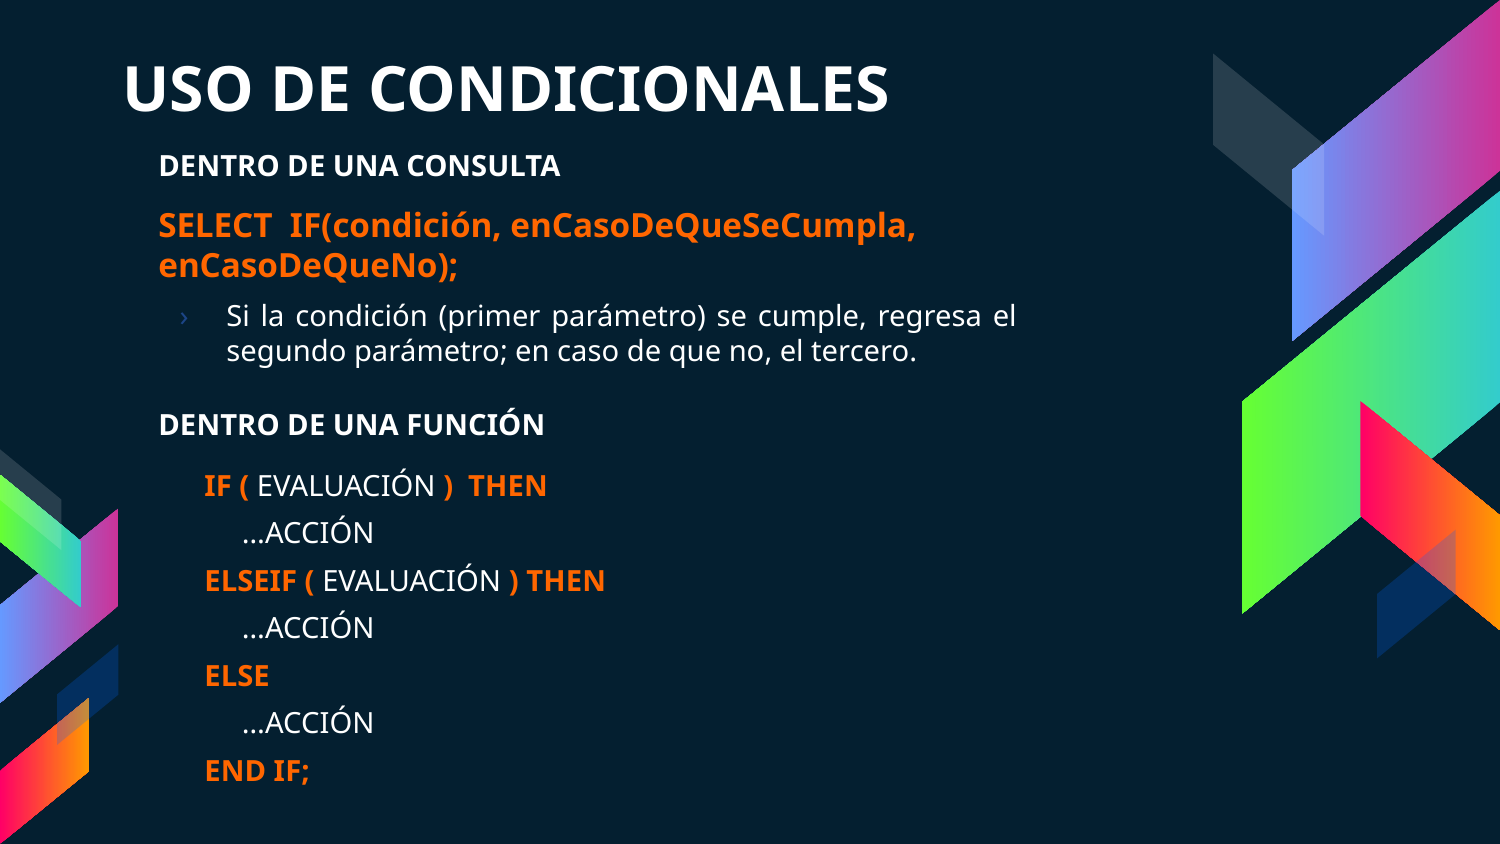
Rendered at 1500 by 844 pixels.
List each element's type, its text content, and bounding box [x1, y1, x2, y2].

text_box DENTRO DE UNA FUNCIÓN [143, 391, 1012, 477]
text_box Si la condición (primer parámetro) se cumple, regresa el segundo parámetro; en caso de que no, el tercero. [164, 282, 1033, 368]
text_box SELECT IF(condición, enCasoDeQueSeCumpla, enCasoDeQueNo); [143, 189, 1185, 275]
title USO DE CONDICIONALES [108, 34, 1149, 139]
text_box DENTRO DE UNA CONSULTA [143, 132, 1012, 218]
text_box IF ( EVALUACIÓN ) THEN …ACCIÓN ELSEIF ( EVALUACIÓN ) THEN …ACCIÓN ELSE …ACCIÓN END IF; [189, 451, 1231, 601]
